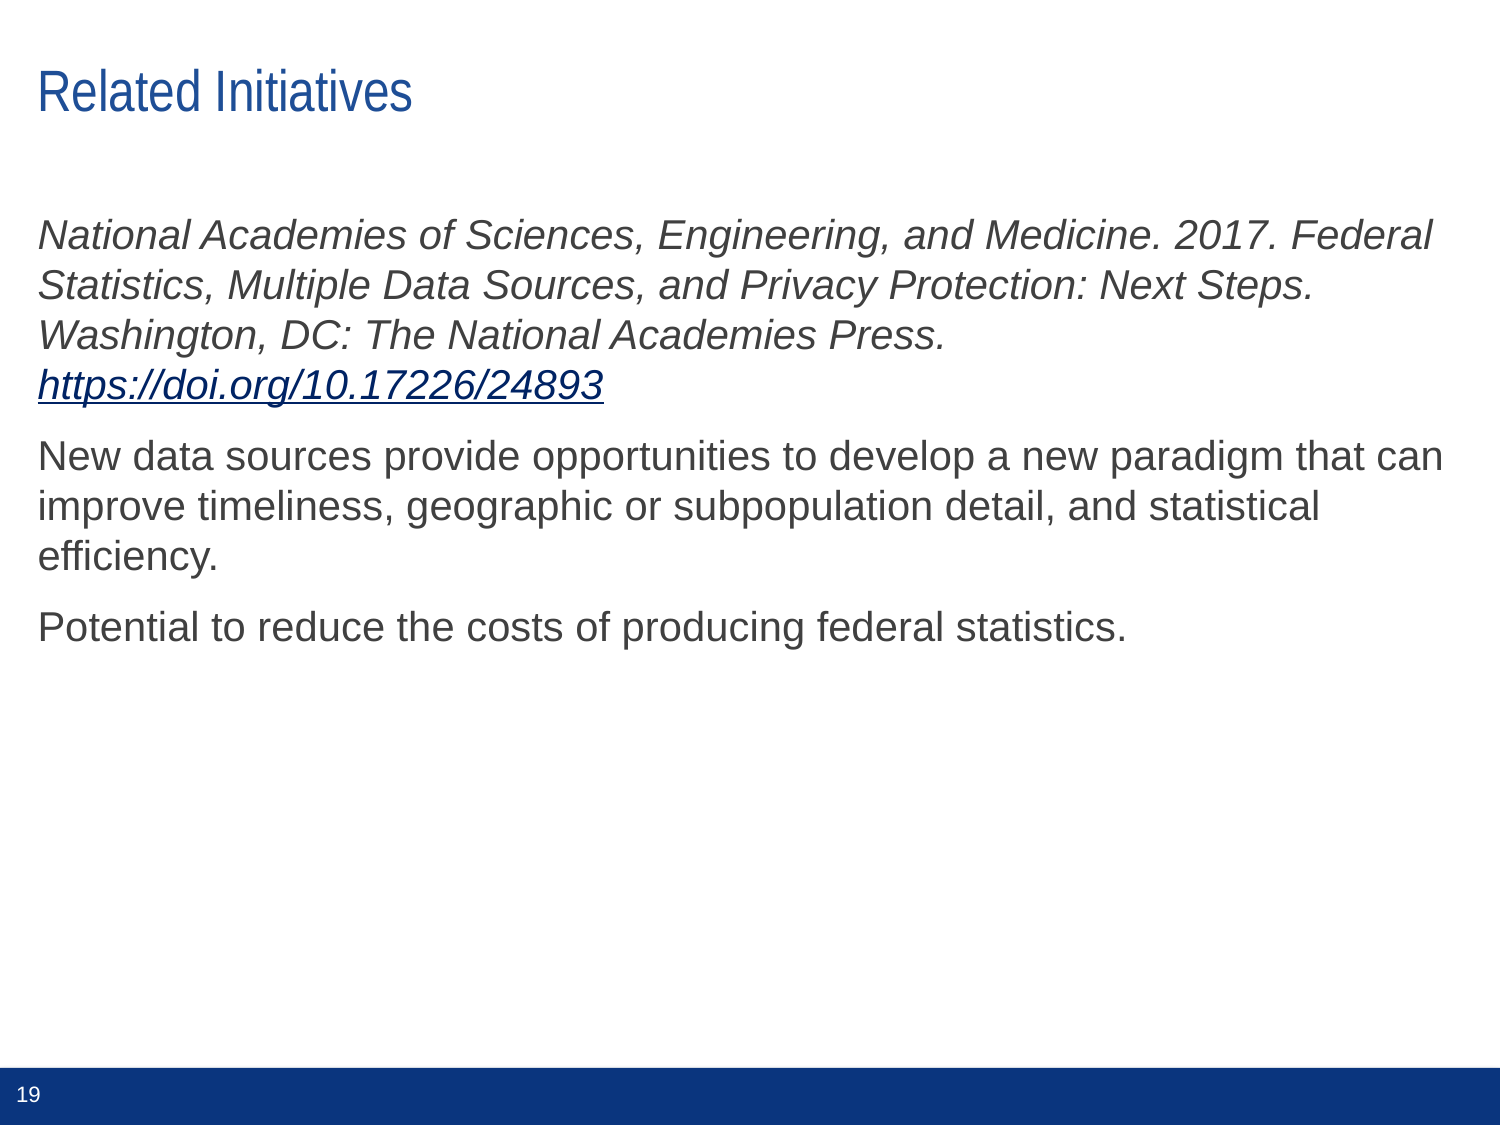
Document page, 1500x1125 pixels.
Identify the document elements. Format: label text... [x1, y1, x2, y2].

slide_number 19 [0, 1070, 57, 1118]
list National Academies of Sciences, Engineering, and Medicine. 2017. Federal Statistics, Multiple Data Sources, and Privacy Protection: Next Steps. Washington, DC: The National Academies Press. https://doi.org/10.17226/24893 New data sources provide opportunities to develop a new paradigm that can improve timeliness, geographic or subpopulation detail, and statistical efficiency. Potential to reduce the costs of producing federal statistics. [22, 199, 1474, 977]
title Related Initiatives [22, 29, 1474, 156]
